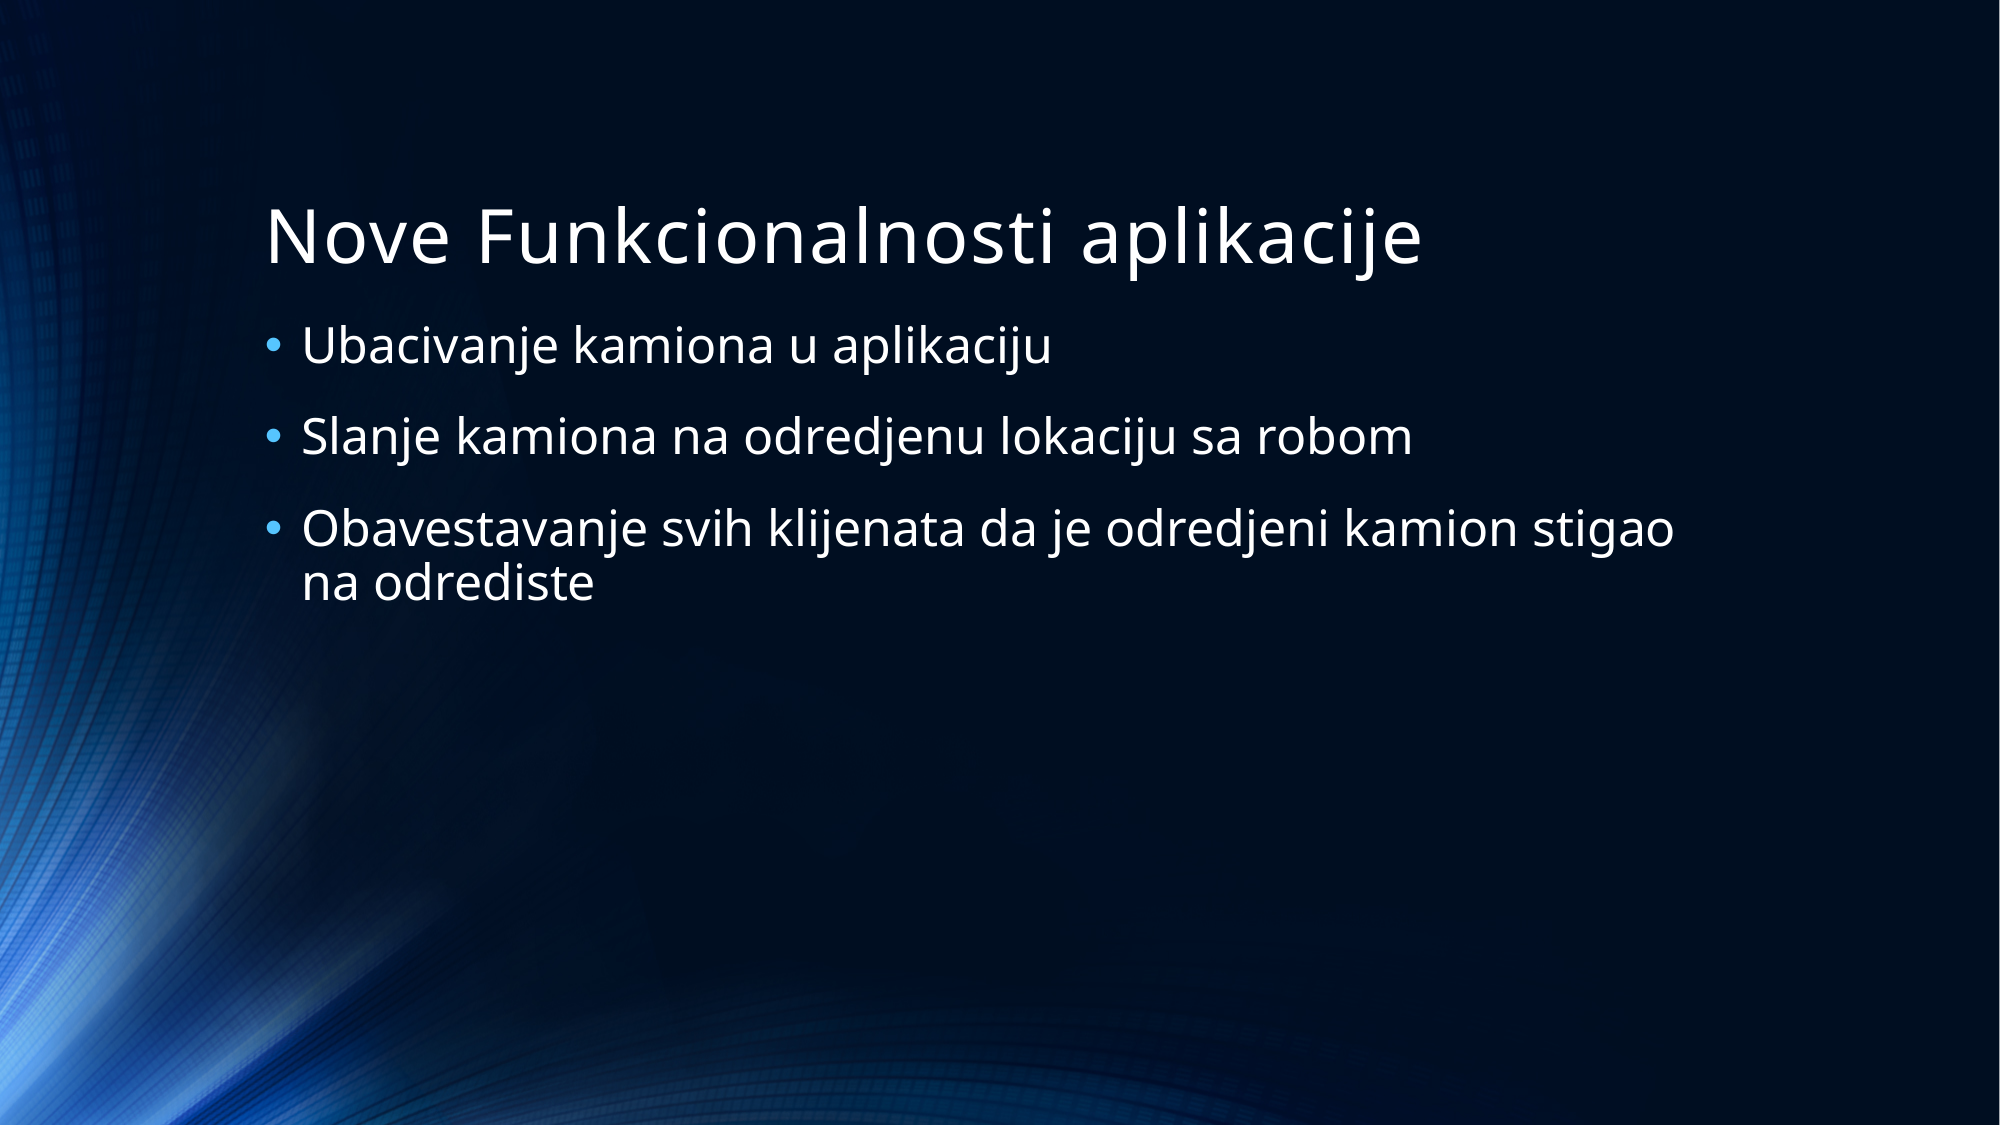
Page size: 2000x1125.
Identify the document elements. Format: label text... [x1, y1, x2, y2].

list Ubacivanje kamiona u aplikaciju Slanje kamiona na odredjenu lokaciju sa robom Obavestavanje svih klijenata da je odredjeni kamion stigao na odrediste [249, 312, 1749, 988]
title Nove Funkcionalnosti aplikacije [249, 62, 1750, 288]
picture [0, 0, 2000, 1125]
